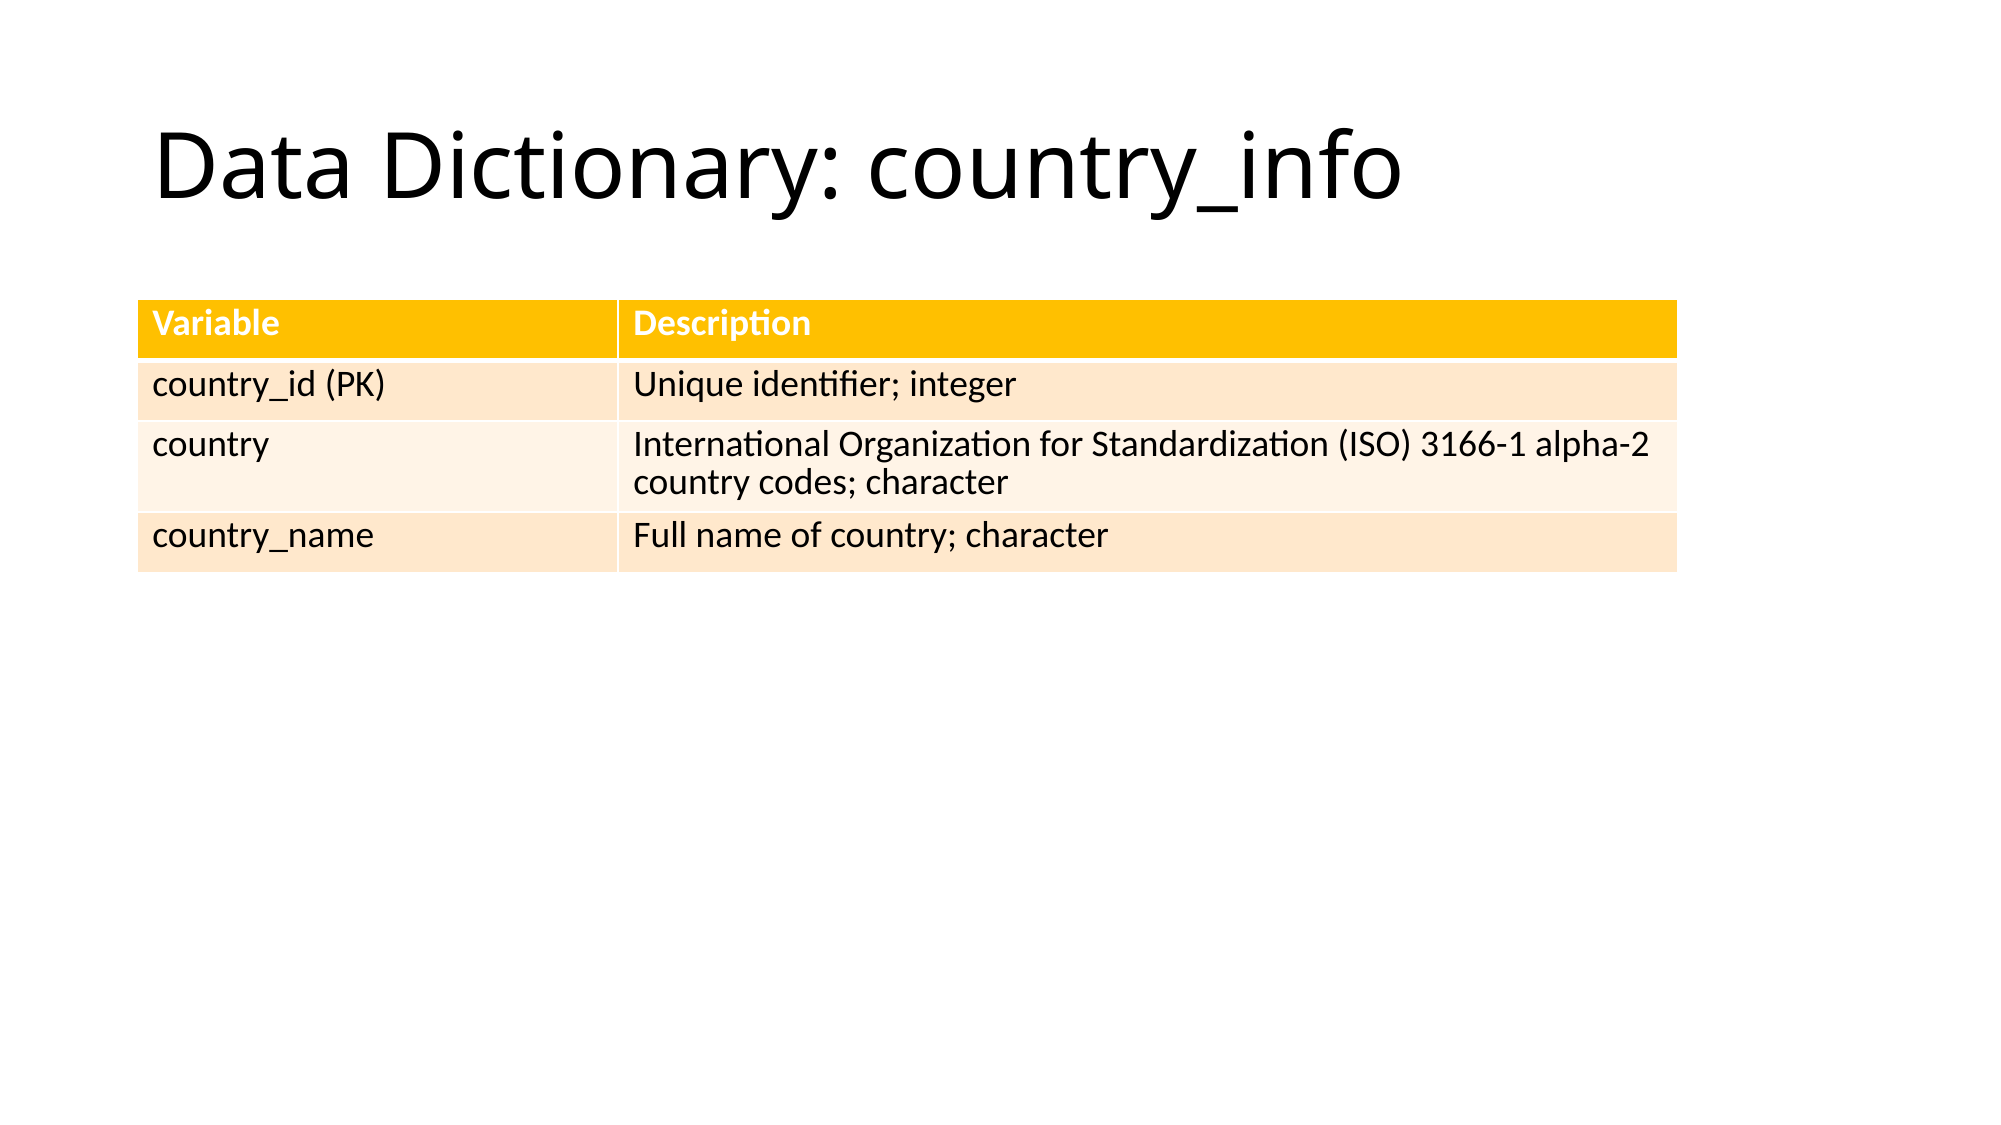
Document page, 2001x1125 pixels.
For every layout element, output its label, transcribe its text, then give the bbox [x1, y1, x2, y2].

table_cell country_name [138, 513, 617, 572]
title Data Dictionary: country_info [137, 59, 1863, 278]
table_cell country [138, 422, 617, 511]
table_cell Unique identifier; integer [619, 363, 1677, 420]
table_header Description [619, 300, 1677, 358]
table_cell country_id (PK) [138, 363, 617, 420]
table_header Variable [138, 300, 617, 358]
table_cell International Organization for Standardization (ISO) 3166-1 alpha-2 country codes; character [619, 422, 1677, 511]
table_cell Full name of country; character [619, 513, 1677, 572]
